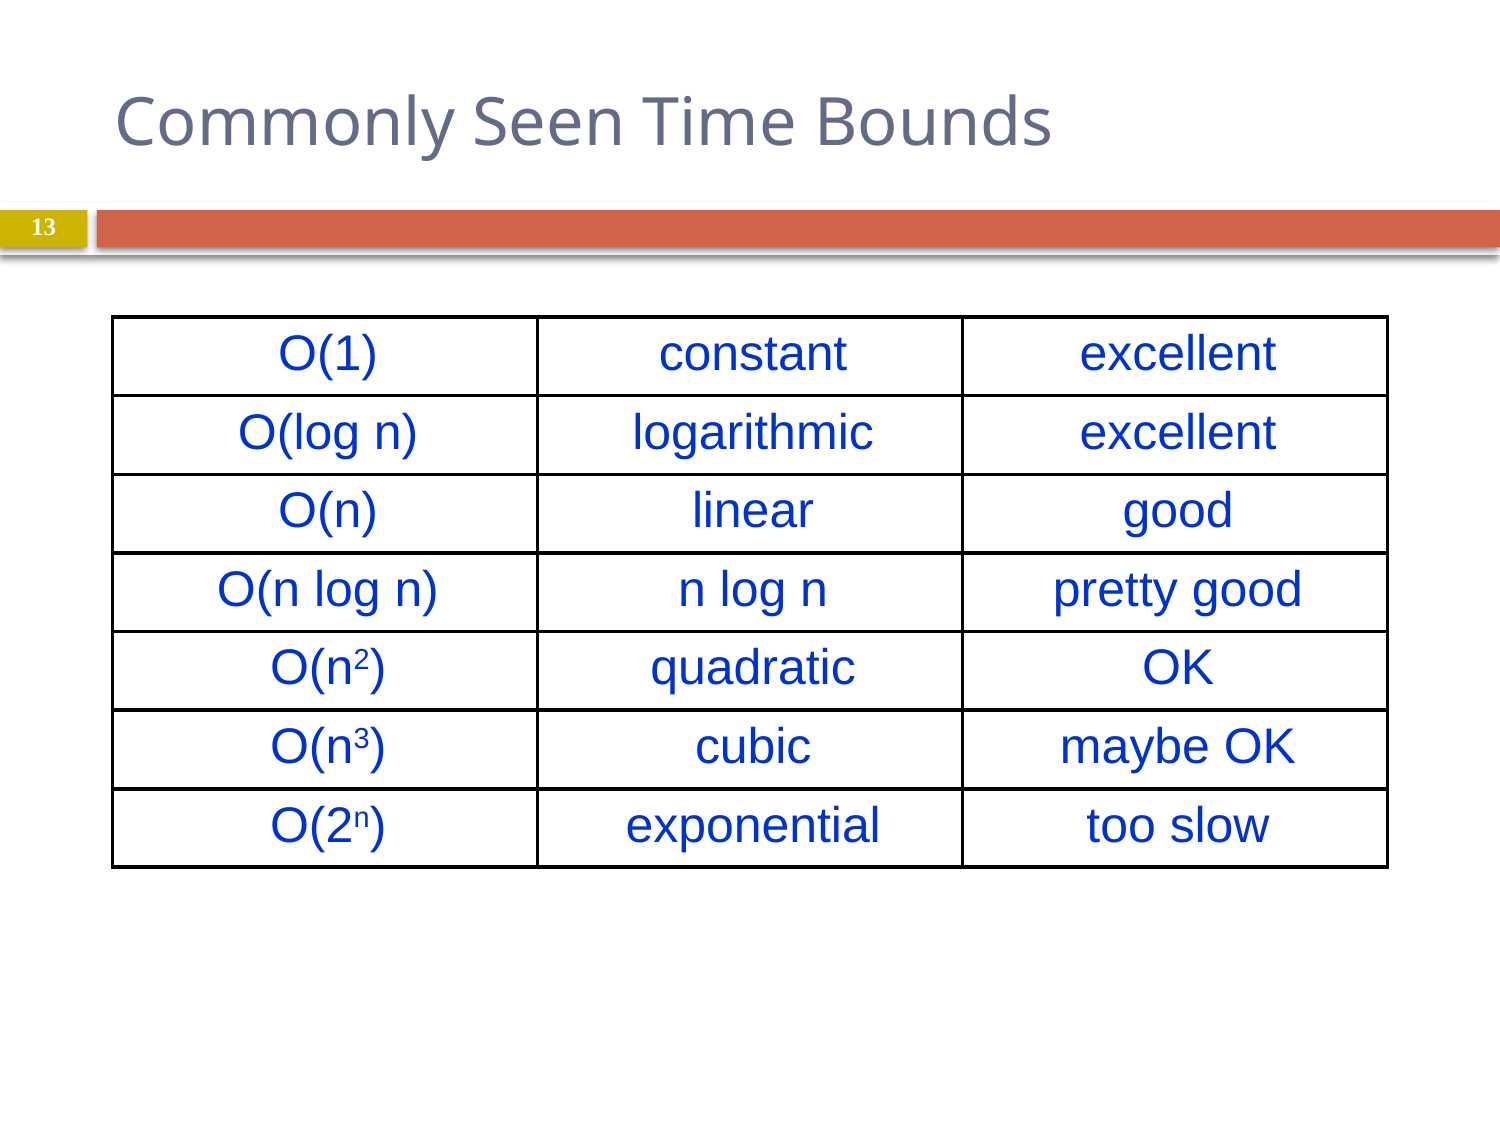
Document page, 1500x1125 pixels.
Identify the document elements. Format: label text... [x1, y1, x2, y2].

table_cell O(n log n) [114, 555, 536, 630]
table_cell pretty good [964, 555, 1386, 630]
table_cell OK [964, 633, 1386, 708]
table_cell n log n [539, 555, 961, 630]
table_cell cubic [539, 712, 961, 787]
table_header O(1) [114, 319, 536, 394]
table_cell O(n2) [114, 633, 536, 708]
table_cell exponential [539, 791, 961, 865]
table_cell O(n) [114, 476, 536, 551]
table_cell maybe OK [964, 712, 1386, 787]
table_cell O(n3) [114, 712, 536, 787]
table_cell quadratic [539, 633, 961, 708]
table_header constant [539, 319, 961, 394]
table_cell excellent [964, 397, 1386, 473]
table_cell O(log n) [114, 397, 536, 473]
slide_number 13 [0, 208, 88, 249]
title Commonly Seen Time Bounds [99, 37, 1438, 200]
table_cell logarithmic [539, 397, 961, 473]
table_cell O(2n) [114, 791, 536, 865]
table_cell too slow [964, 791, 1386, 865]
table_cell linear [539, 476, 961, 551]
table_header excellent [964, 319, 1386, 394]
table_cell good [964, 476, 1386, 551]
